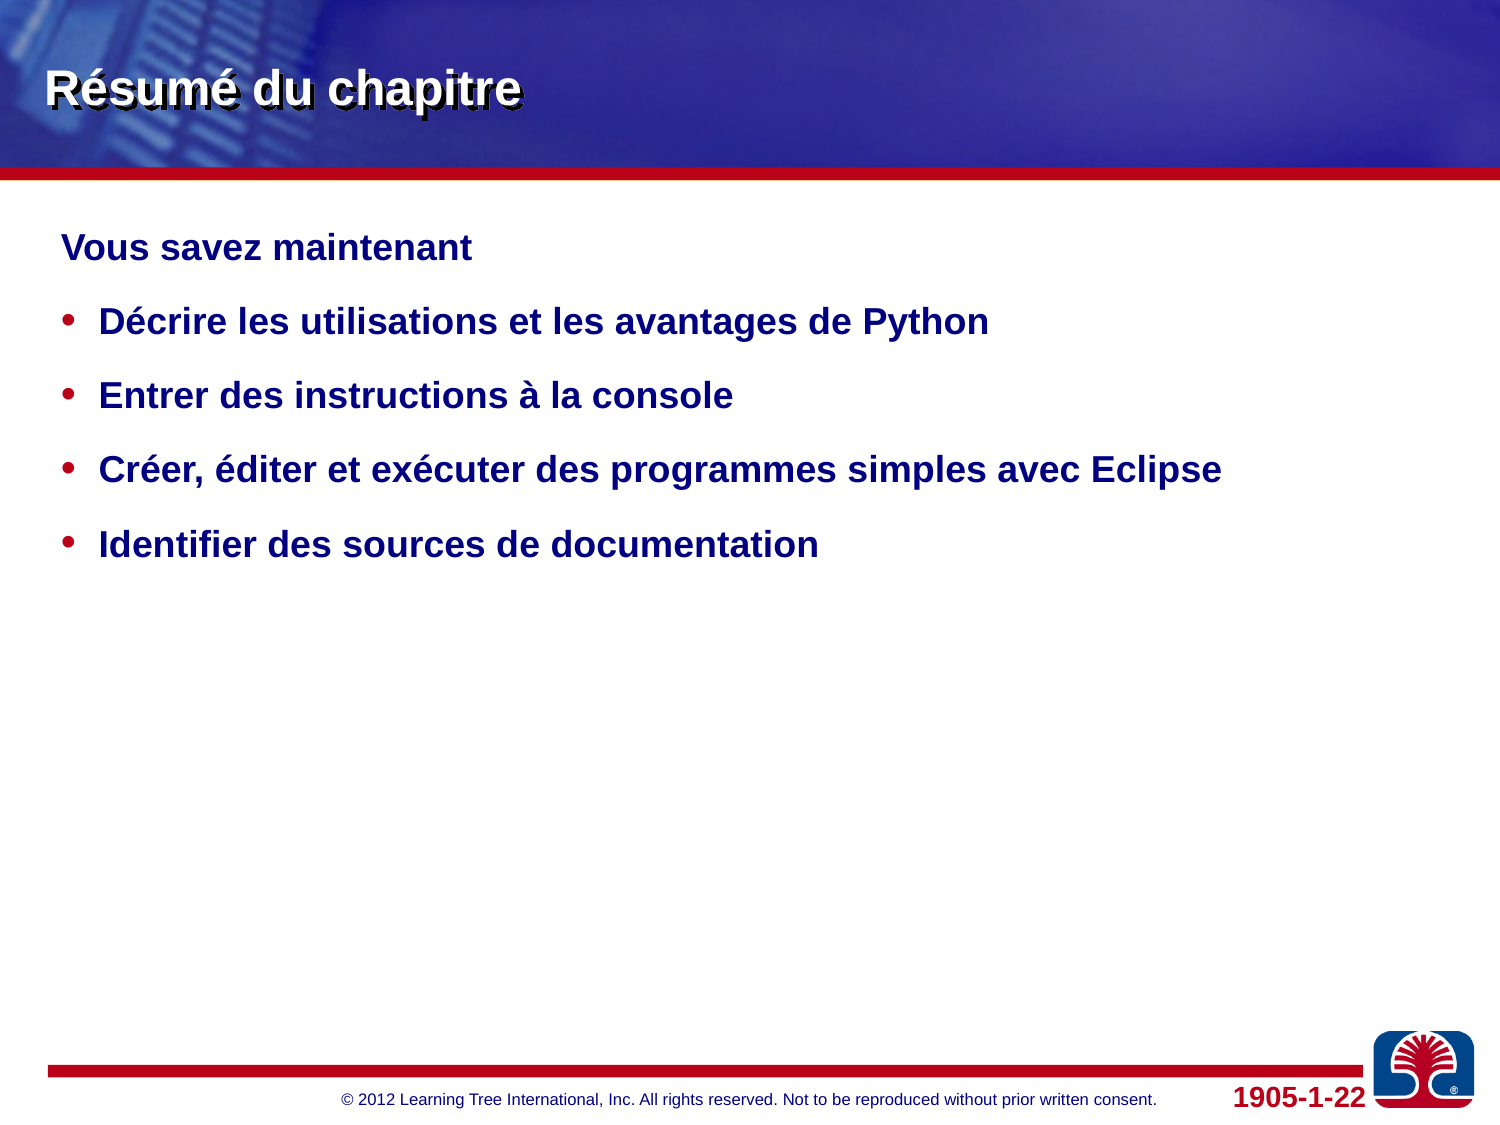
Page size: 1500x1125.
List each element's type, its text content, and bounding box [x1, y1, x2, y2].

picture [1373, 1031, 1476, 1108]
title Résumé du chapitre [29, 26, 1308, 146]
list Vous savez maintenant Décrire les utilisations et les avantages de Python Entrer des instructions à la console Créer, éditer et exécuter des programmes simples avec Eclipse Identifier des sources de documentation [45, 215, 1457, 576]
picture [0, 0, 1500, 167]
